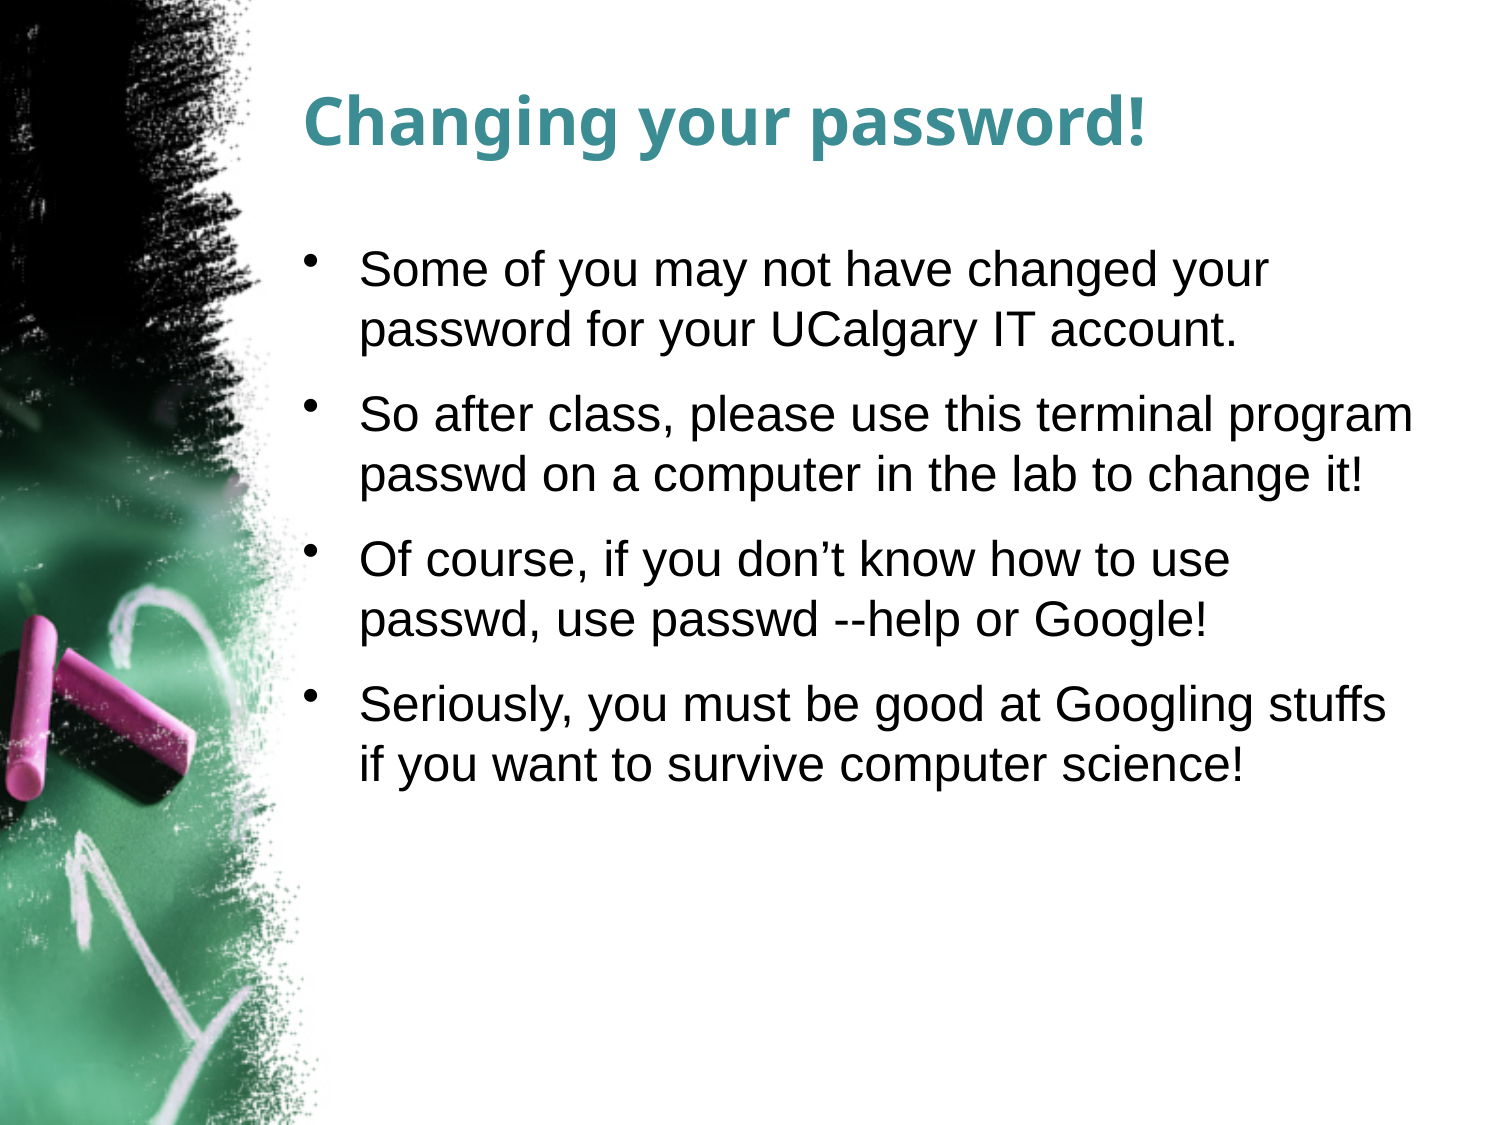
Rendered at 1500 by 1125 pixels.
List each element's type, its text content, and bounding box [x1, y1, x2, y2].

picture [0, 0, 1500, 1125]
list Some of you may not have changed your password for your UCalgary IT account. So after class, please use this terminal program passwd on a computer in the lab to change it! Of course, if you don’t know how to use passwd, use passwd --help or Google! Seriously, you must be good at Googling stuffs if you want to survive computer science! [287, 228, 1438, 979]
title Changing your password! [287, 50, 1438, 188]
